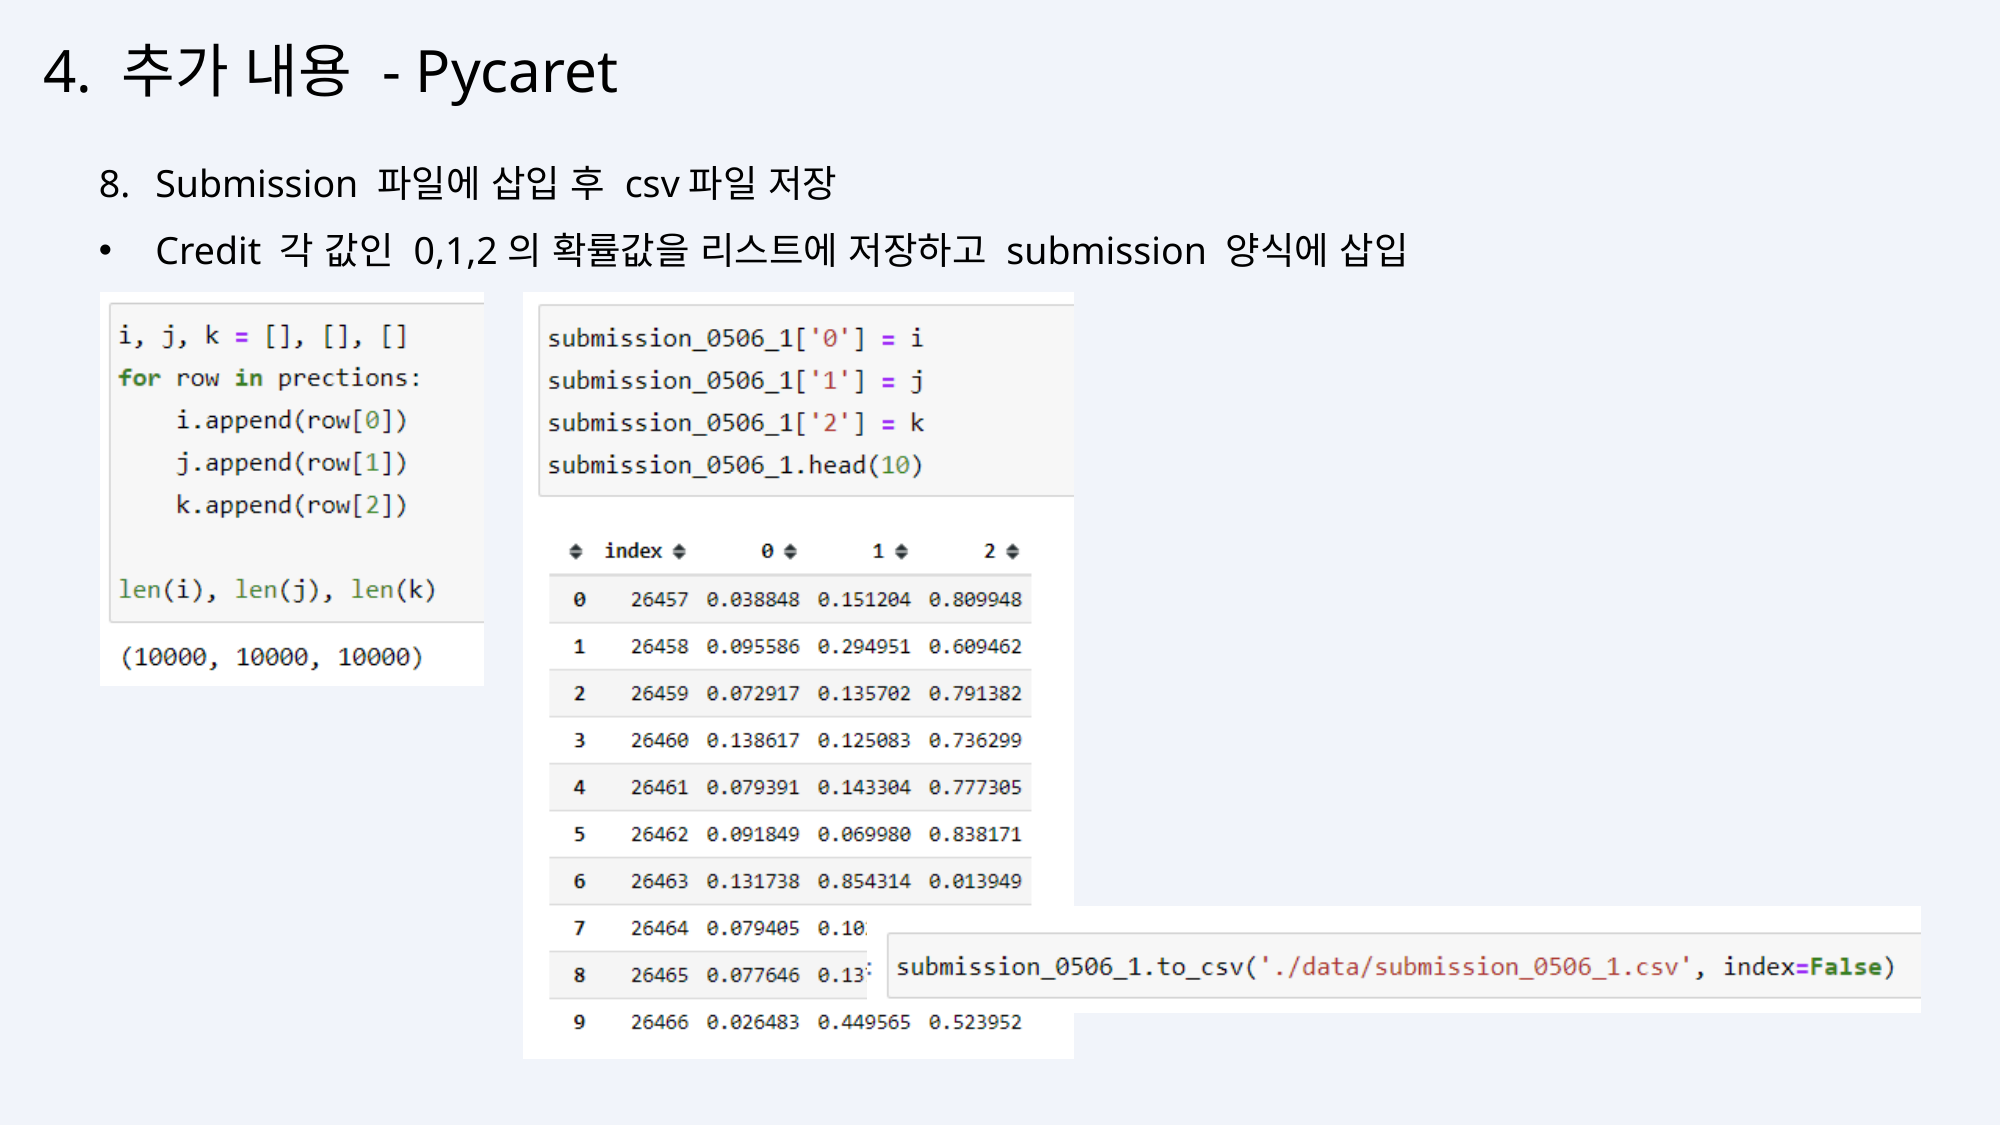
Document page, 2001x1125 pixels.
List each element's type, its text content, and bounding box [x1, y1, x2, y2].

text_box 4. 추가 내용 - Pycaret [28, 26, 1215, 111]
text_box Submission 파일에 삽입 후 csv파일 저장 Credit 각 값인 0,1,2의 확률값을 리스트에 저장하고 submission 양식에 삽입 [84, 130, 1592, 280]
picture [523, 292, 1921, 1059]
picture [100, 292, 484, 686]
